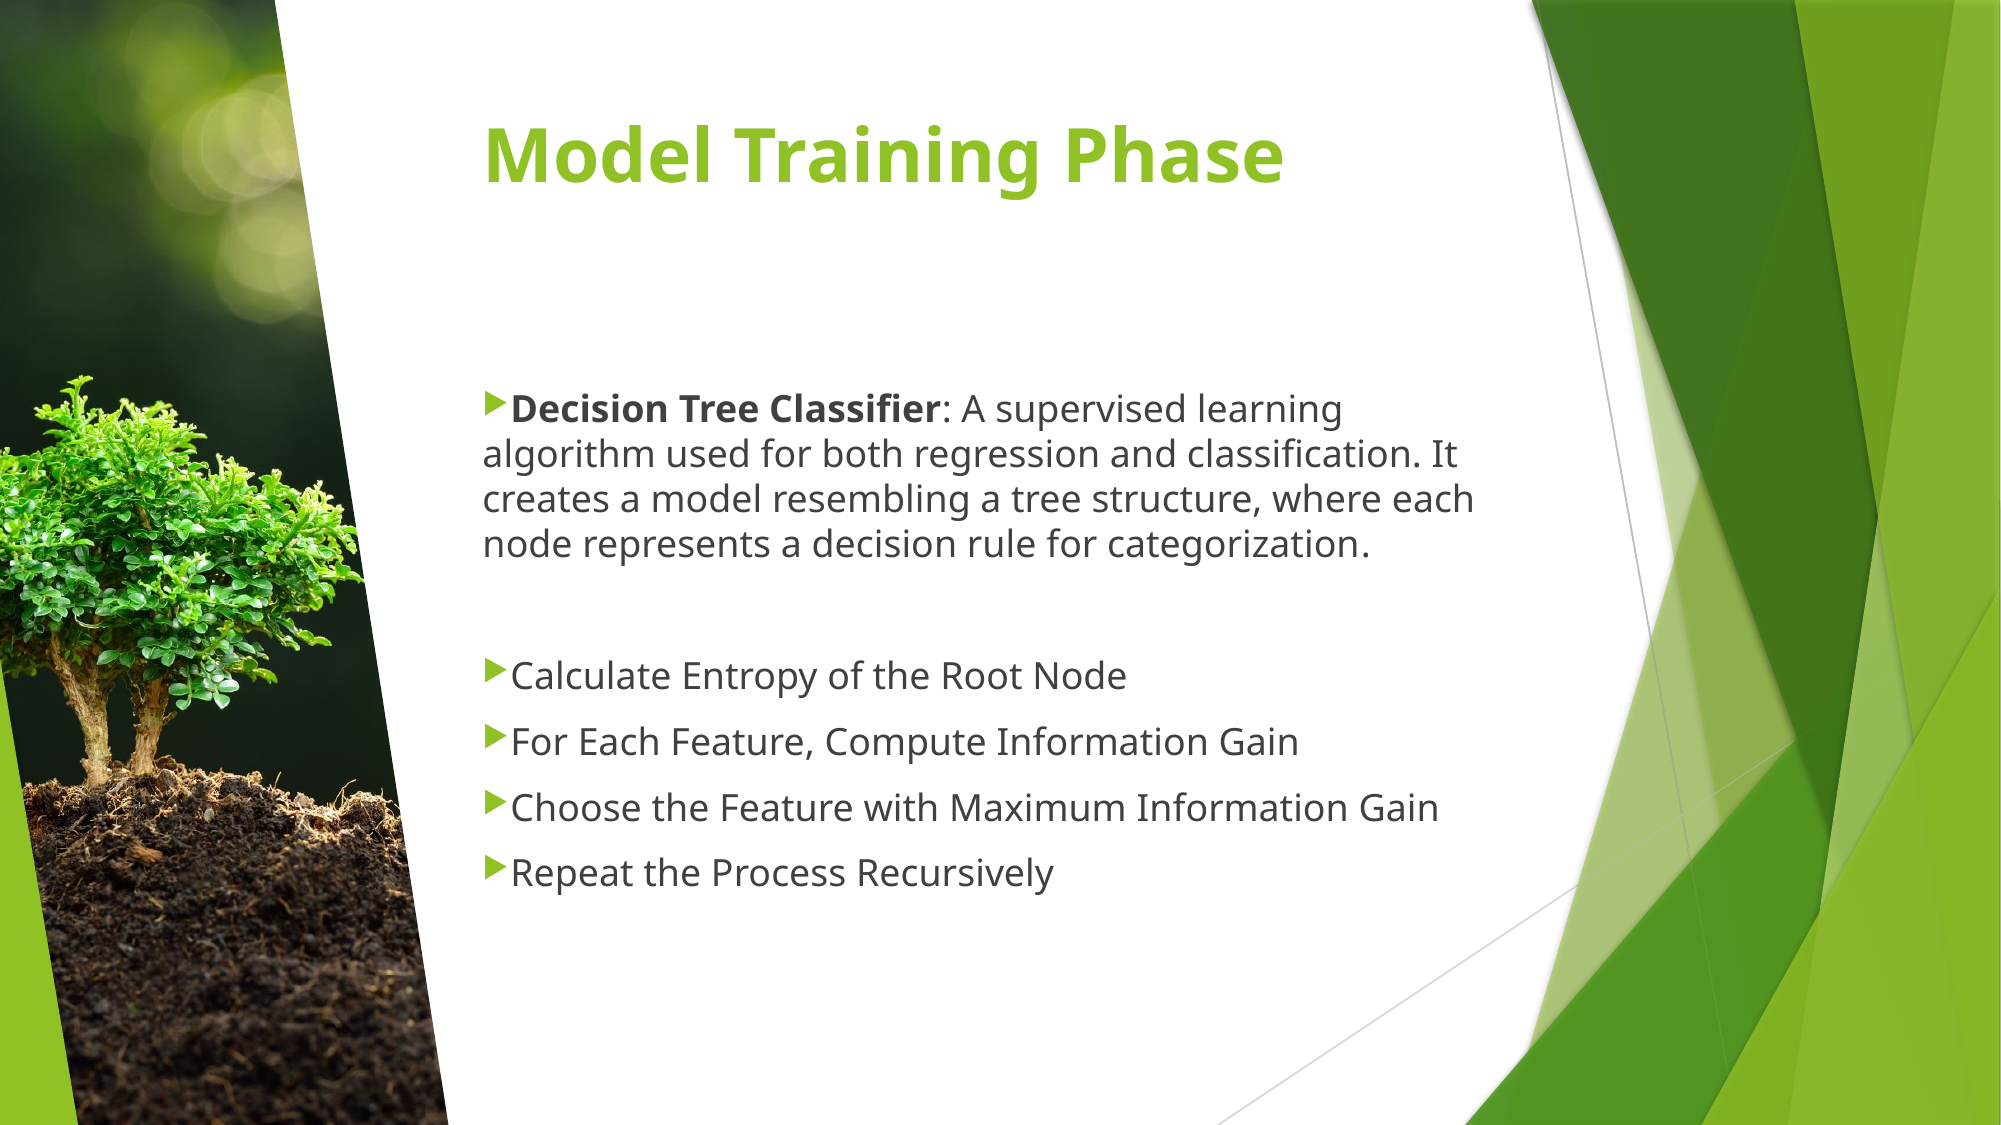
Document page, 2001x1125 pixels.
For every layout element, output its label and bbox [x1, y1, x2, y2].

text_box [450, 0, 2000, 1125]
picture [0, 0, 449, 1125]
